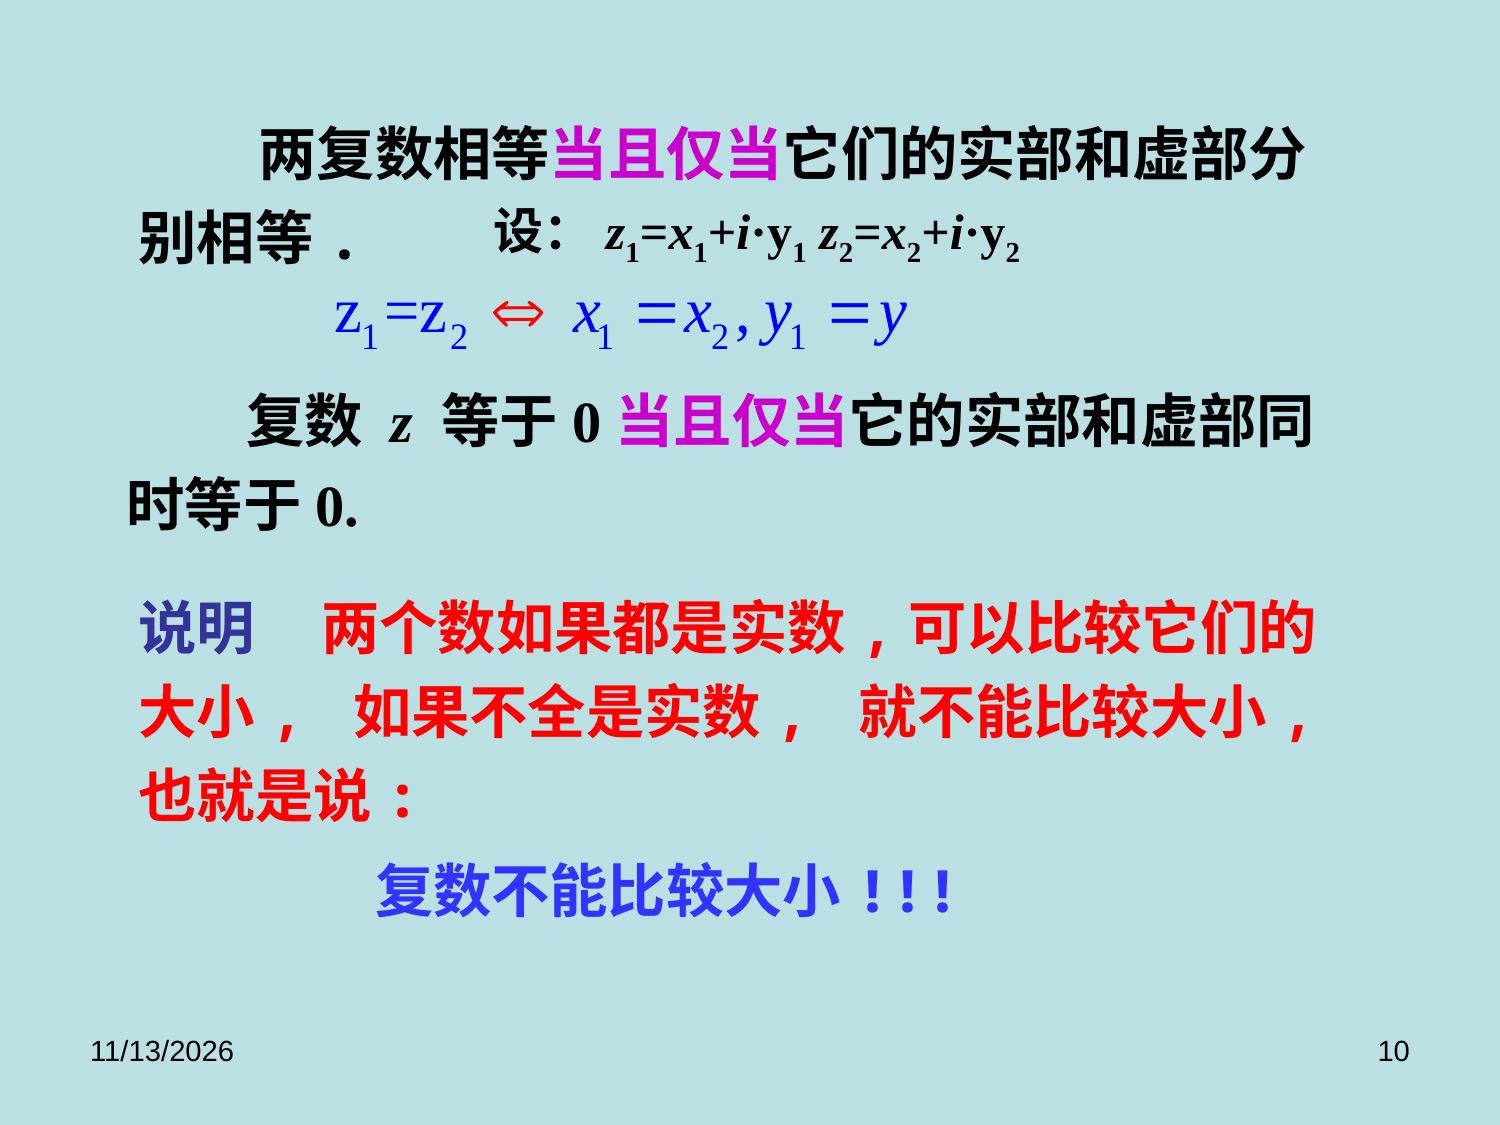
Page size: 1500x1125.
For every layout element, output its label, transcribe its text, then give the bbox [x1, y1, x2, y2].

slide_number 10 [1074, 1024, 1425, 1103]
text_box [324, 268, 937, 362]
text_box 设：z1=x1+i·y1 z2=x2+i·y2 [479, 192, 1057, 276]
text_box 说明 两个数如果都是实数,可以比较它们的大小, 如果不全是实数, 就不能比较大小, 也就是说: [123, 569, 1375, 837]
text_box 复数不能比较大小!!! [360, 846, 1105, 932]
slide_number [75, 1024, 425, 1103]
text_box 两复数相等当且仅当它们的实部和虚部分别相等. [123, 95, 1353, 279]
text_box 复数 z 等于0当且仅当它的实部和虚部同时等于0. [112, 362, 1376, 546]
